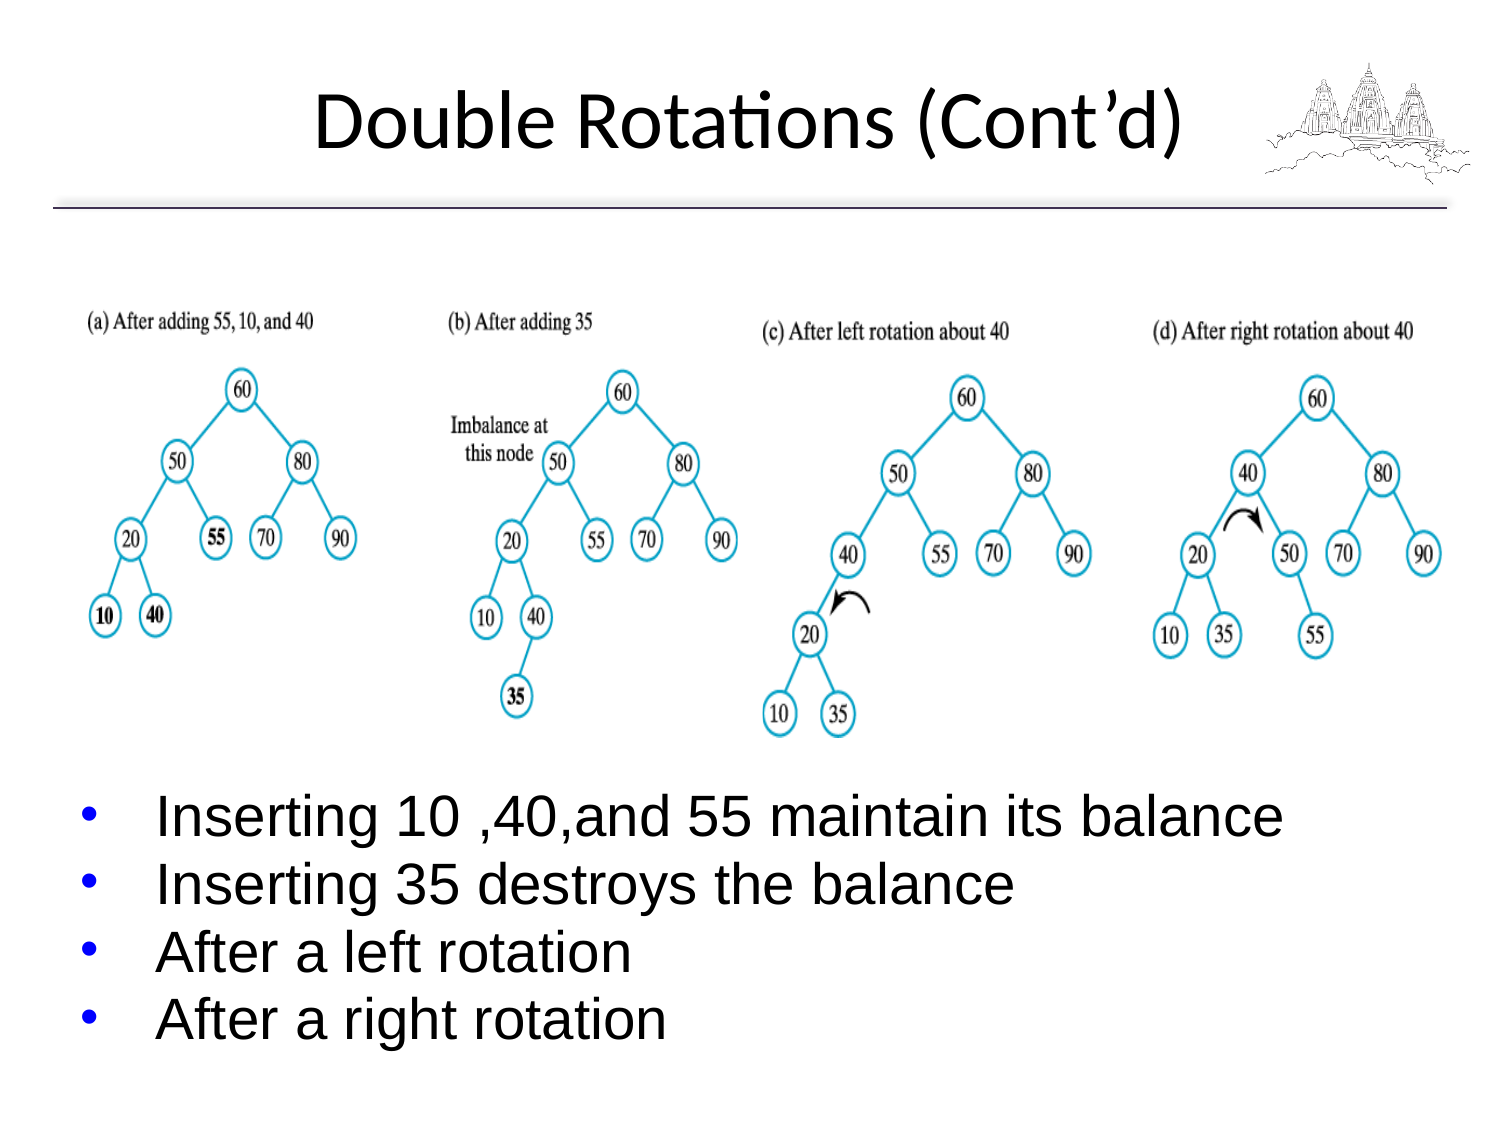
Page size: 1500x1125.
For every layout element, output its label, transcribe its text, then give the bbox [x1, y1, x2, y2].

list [87, 307, 738, 742]
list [762, 306, 1463, 738]
picture [1425, 62, 1471, 185]
text_box Inserting 10 ,40,and 55 maintain its balance Inserting 35 destroys the balance After a left rotation After a right rotation [66, 784, 1302, 1059]
title Double Rotations (Cont’d) [75, 45, 1425, 185]
